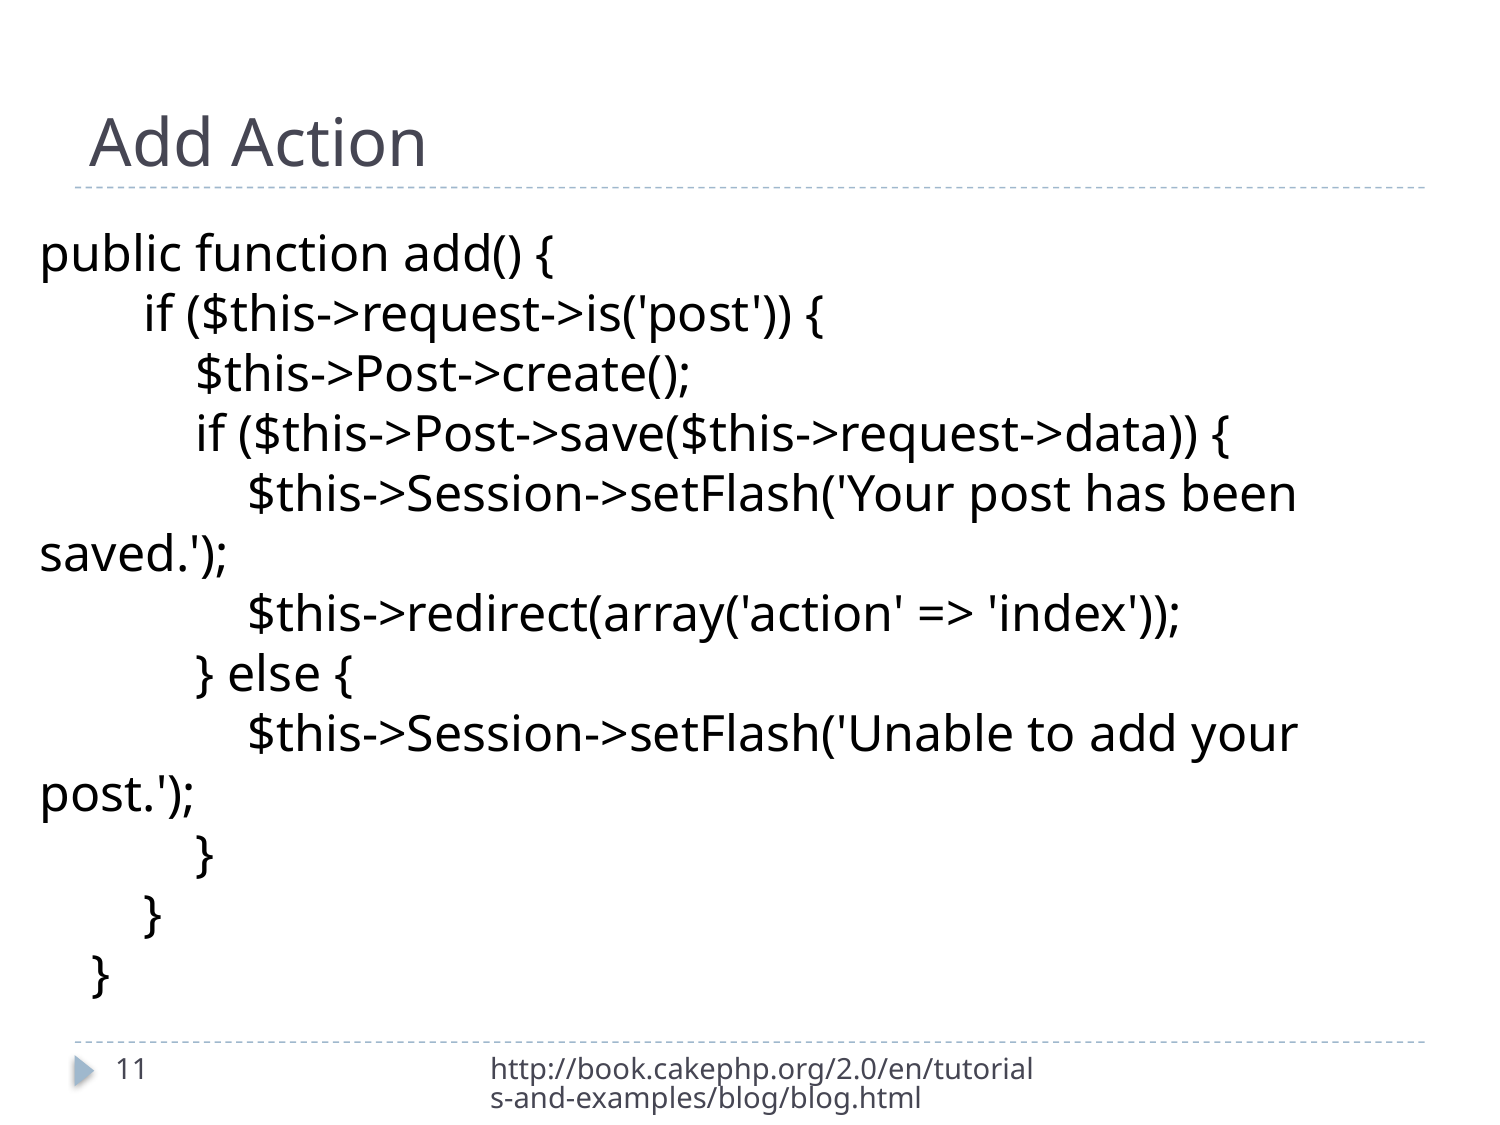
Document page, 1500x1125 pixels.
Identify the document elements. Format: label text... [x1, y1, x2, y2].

text_box public function add() { if ($this->request->is('post')) { $this->Post->create(); if ($this->Post->save($this->request->data)) { $this->Session->setFlash('Your post has been saved.'); $this->redirect(array('action' => 'index')); } else { $this->Session->setFlash('Unable to add your post.'); } } } [24, 214, 1475, 1009]
slide_number 11 [100, 1042, 426, 1103]
title Add Action [75, 24, 1425, 188]
footer http://book.cakephp.org/2.0/en/tutorials-and-examples/blog/blog.html [475, 1042, 1051, 1103]
